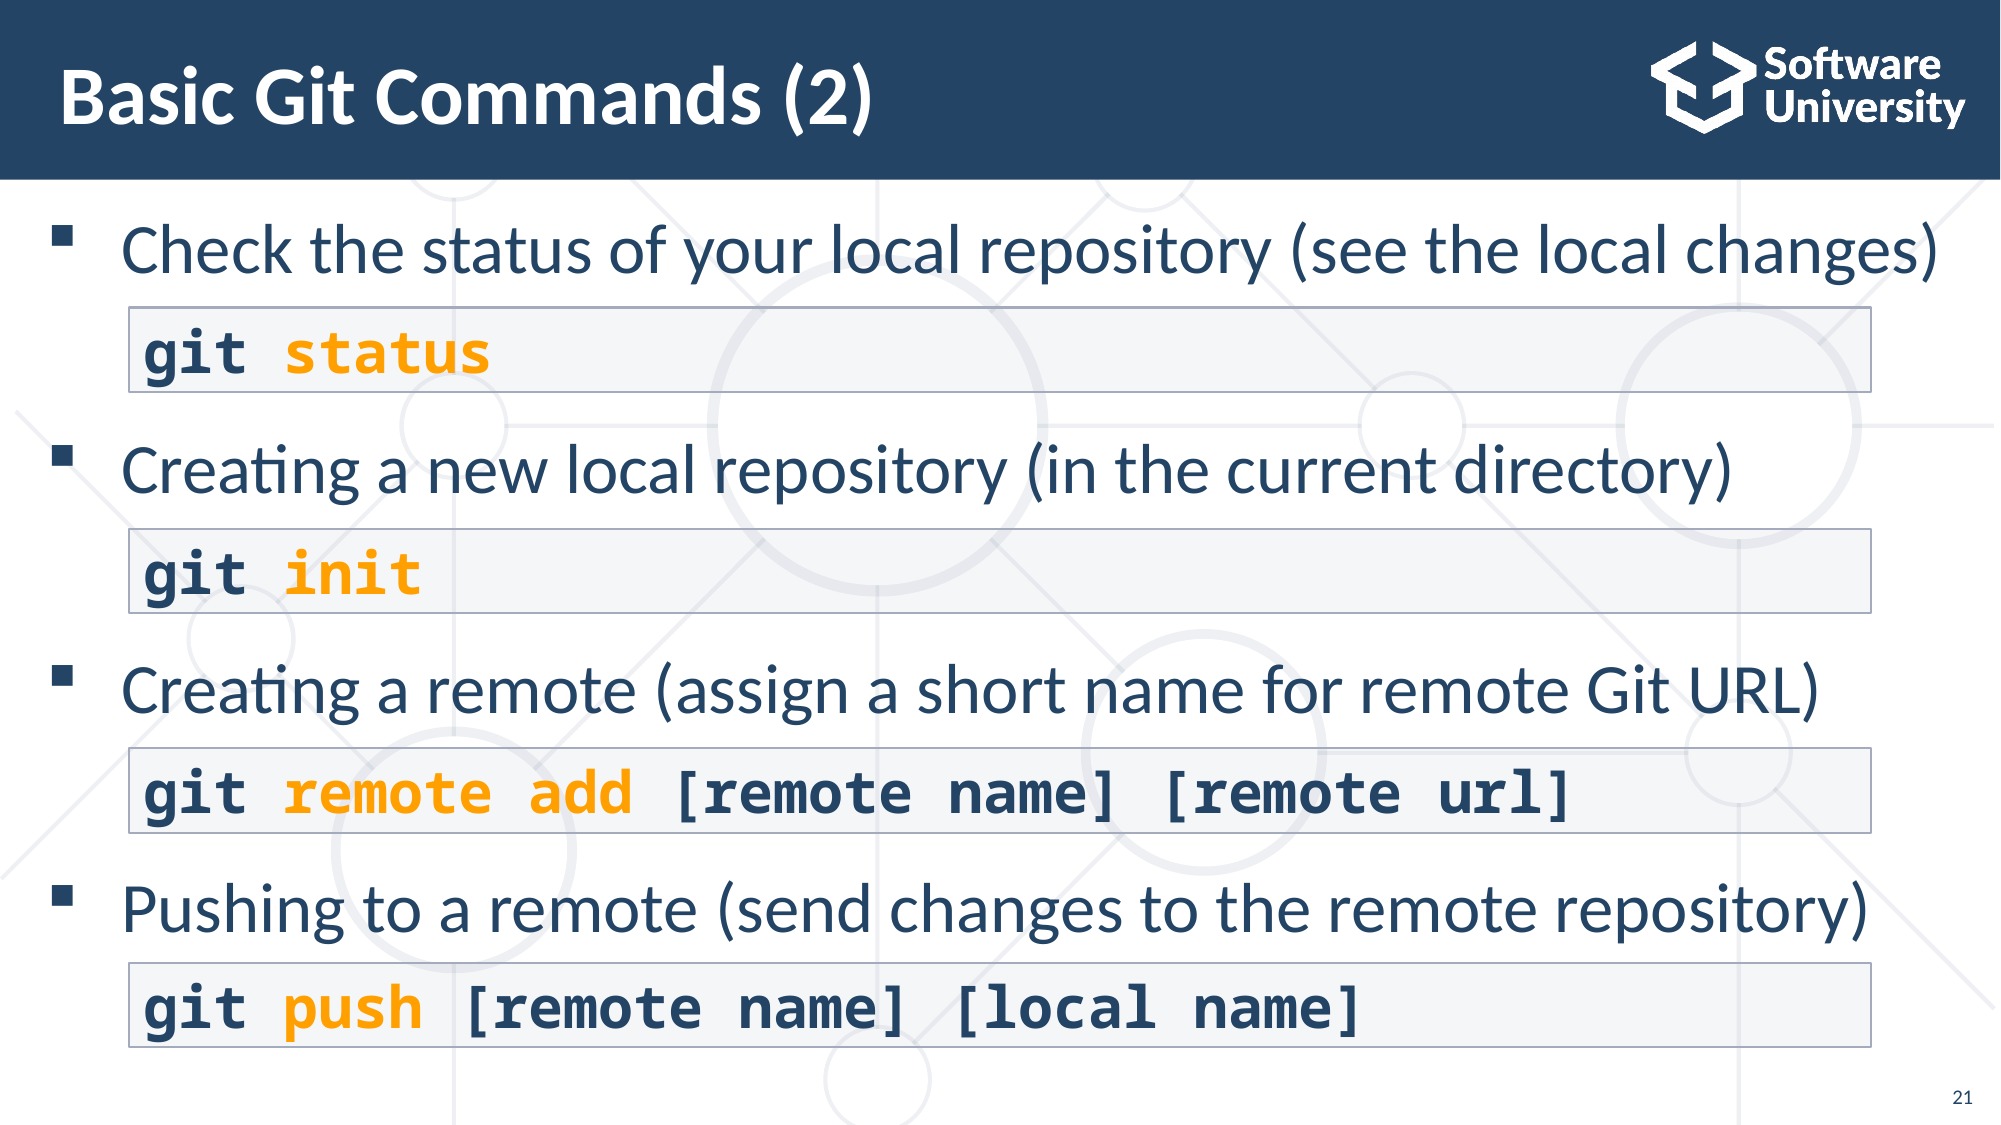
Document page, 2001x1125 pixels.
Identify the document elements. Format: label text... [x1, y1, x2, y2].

text_box Check the status of your local repository (see the local changes) Creating a new local repository (in the current directory) Creating a remote (assign a short name for remote Git URL) Pushing to a remote (send changes to the remote repository) [31, 195, 1968, 1109]
text_box git init [128, 528, 1872, 614]
picture [1651, 41, 1966, 134]
text_box git status [128, 307, 1871, 393]
text_box git remote add [remote name] [remote url] [128, 748, 1871, 833]
text_box Basic Git Commands (2) [41, 18, 1420, 164]
slide_number 21 [1927, 1067, 1989, 1117]
text_box git push [remote name] [local name] [128, 962, 1871, 1048]
